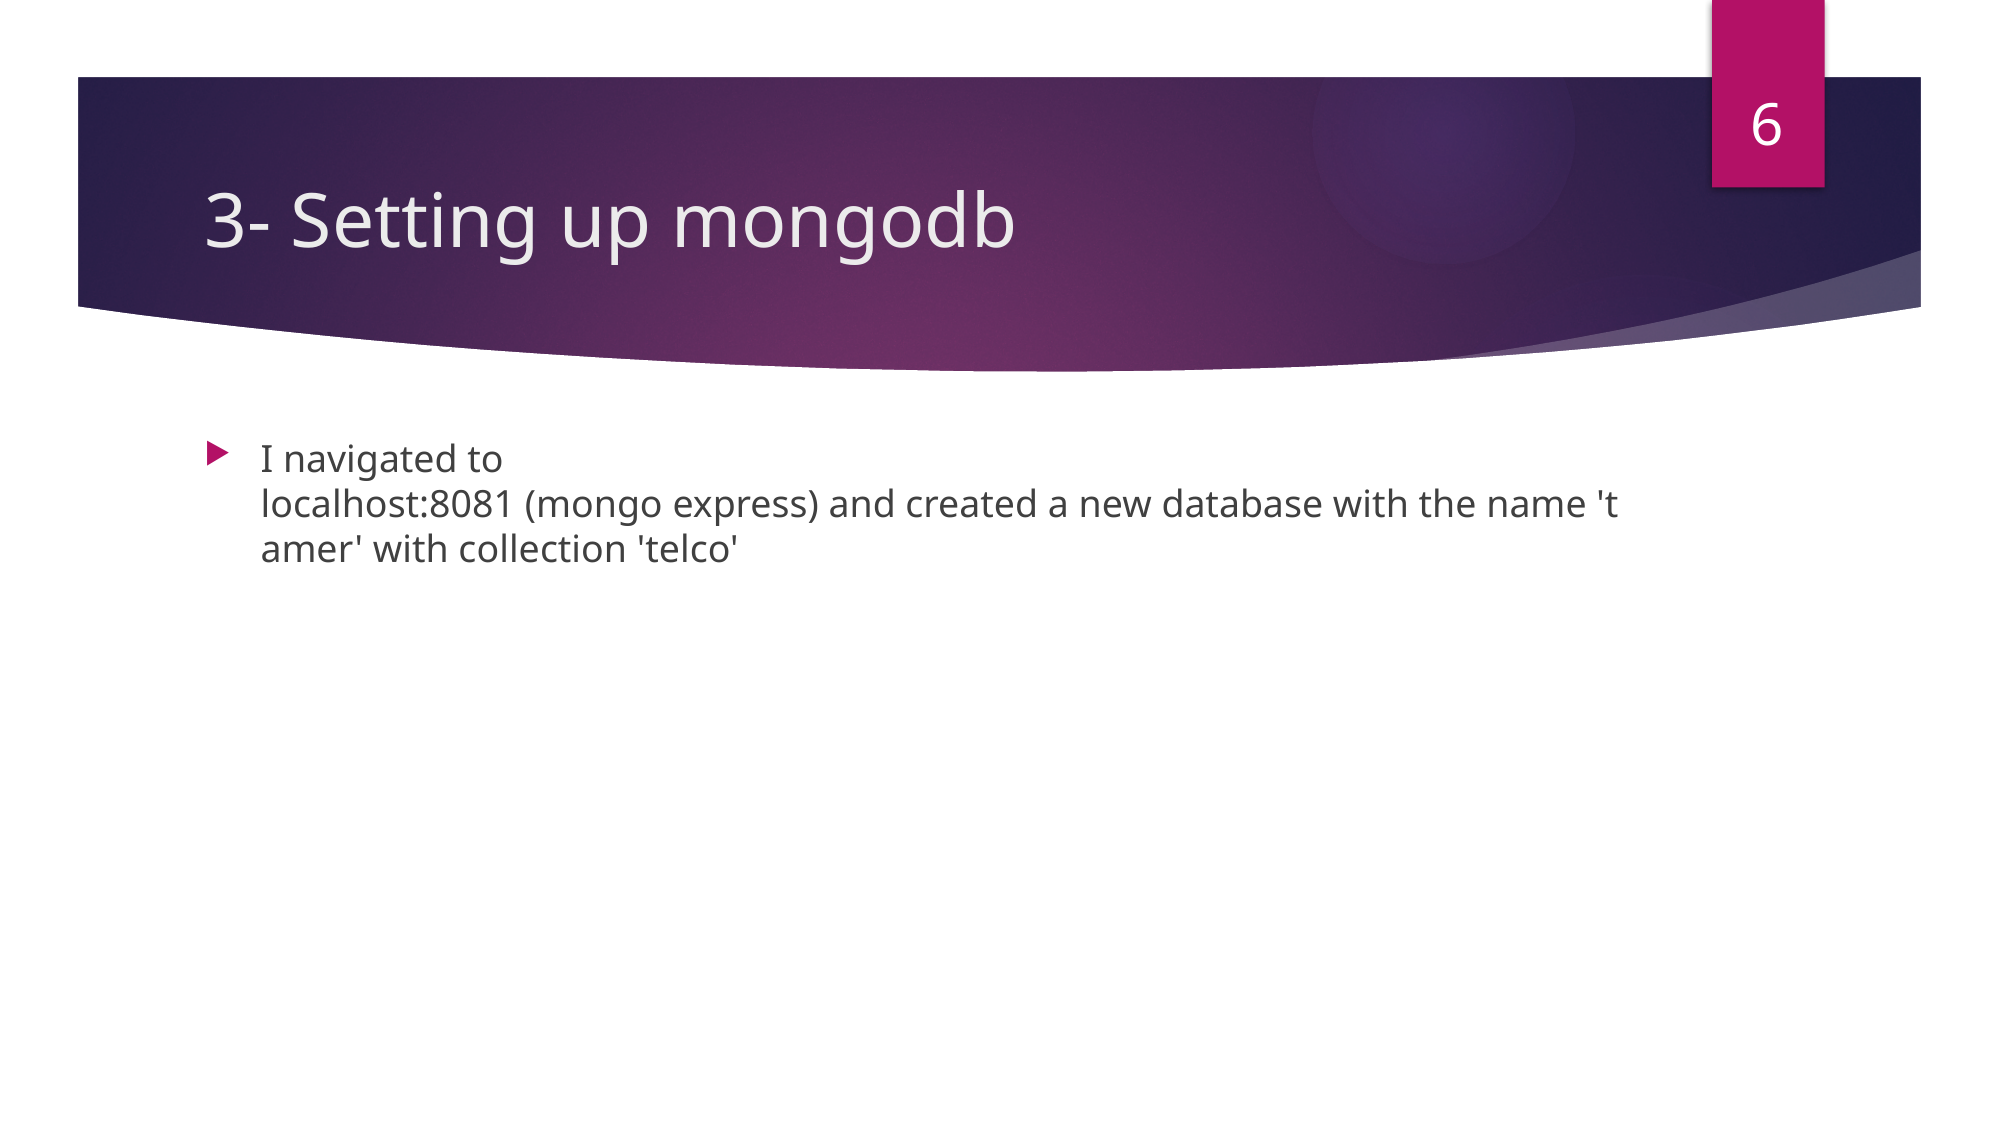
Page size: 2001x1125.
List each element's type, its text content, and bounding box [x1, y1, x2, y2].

list I navigated to localhost:8081 (mongo express) and created a new database with the name 'tamer' with collection 'telco' [189, 427, 1638, 988]
title 3- Setting up mongodb [189, 159, 1627, 276]
slide_number 6 [1698, 48, 1836, 175]
